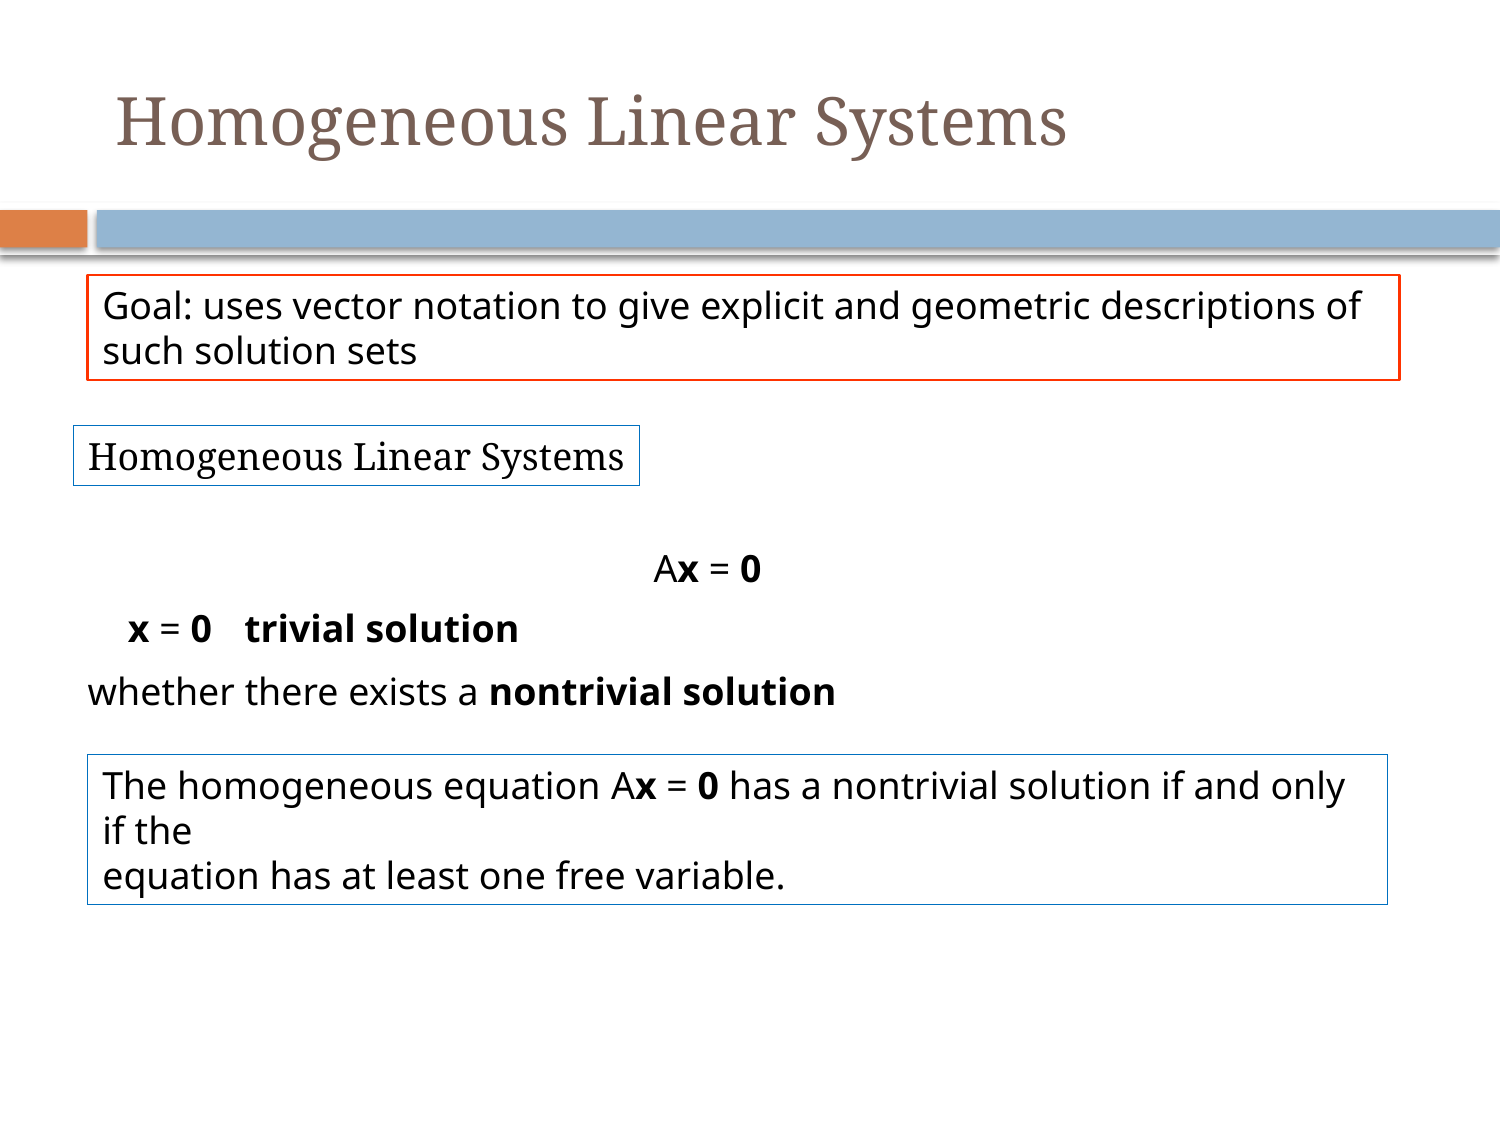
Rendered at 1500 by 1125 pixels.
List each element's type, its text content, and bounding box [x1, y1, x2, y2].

text_box Goal: uses vector notation to give explicit and geometric descriptions of such solution sets [87, 274, 1400, 380]
text_box trivial solution [229, 598, 535, 658]
text_box The homogeneous equation Ax = 0 has a nontrivial solution if and only if the equation has at least one free variable. [87, 754, 1388, 905]
title Homogeneous Linear Systems [100, 37, 1438, 200]
text_box Homogeneous Linear Systems [73, 425, 640, 486]
text_box x = 0 [113, 598, 228, 658]
text_box whether there exists a nontrivial solution [72, 660, 852, 721]
text_box Ax = 0 [638, 537, 777, 598]
